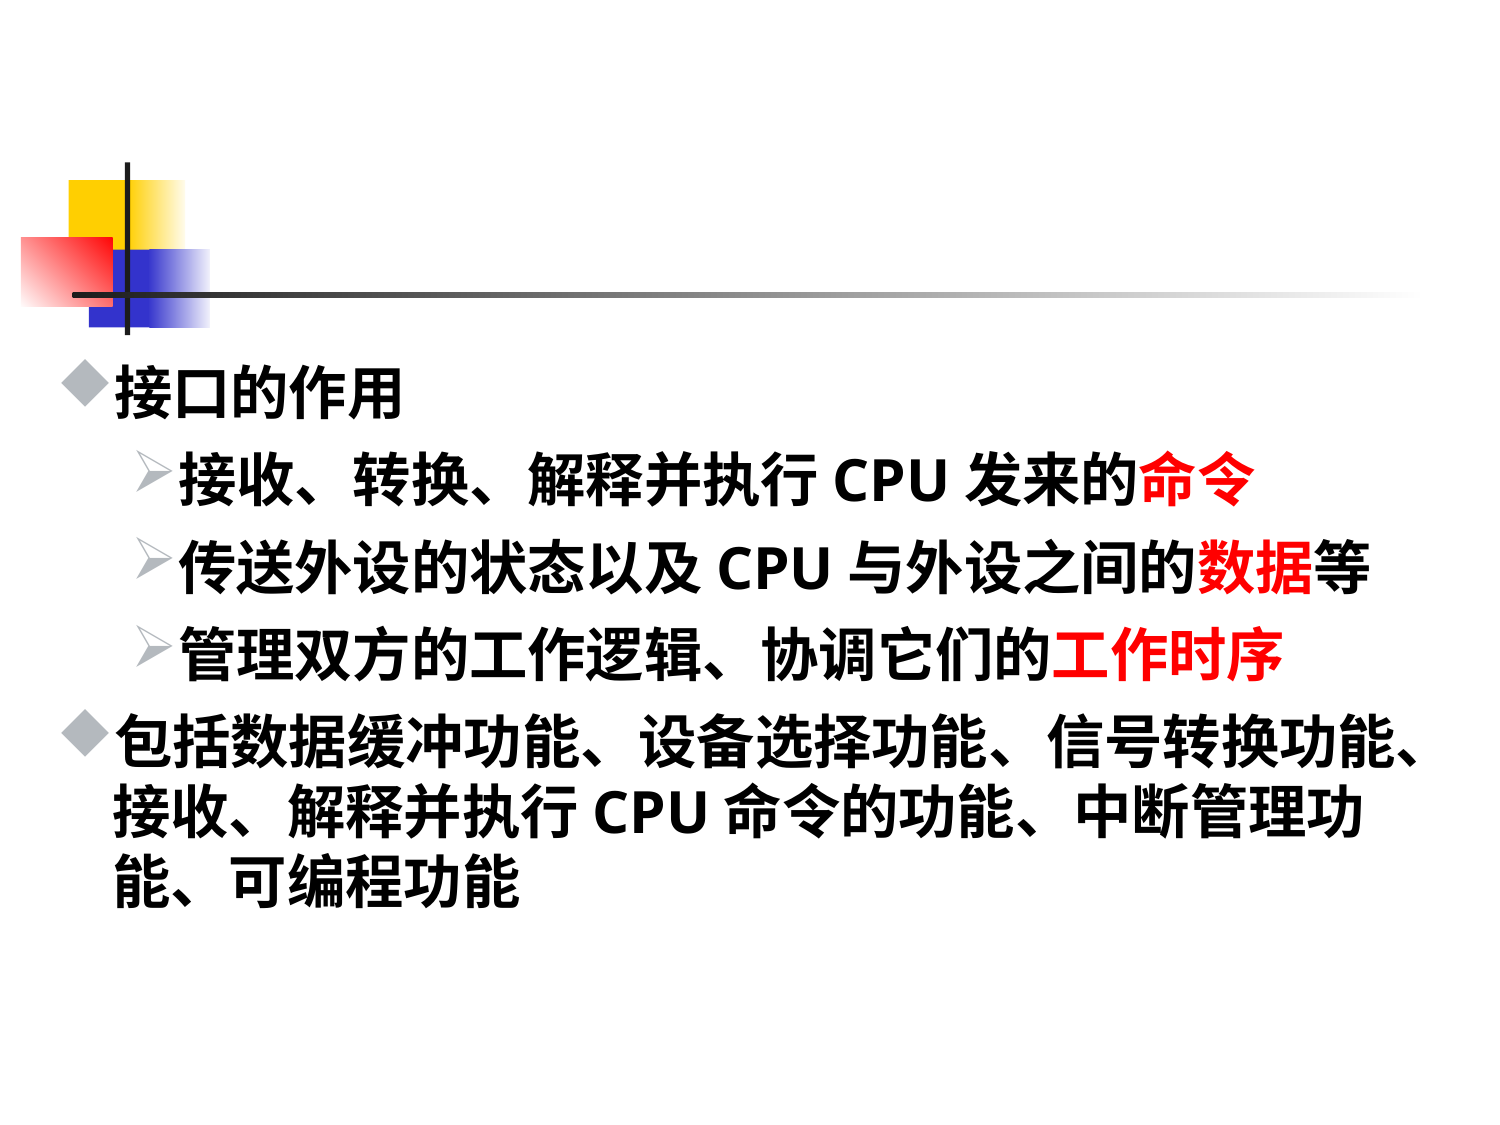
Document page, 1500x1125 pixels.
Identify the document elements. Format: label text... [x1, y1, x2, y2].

list 接口的作用 接收、转换、解释并执行CPU发来的命令 传送外设的状态以及CPU与外设之间的数据等 管理双方的工作逻辑、协调它们的工作时序 包括数据缓冲功能、设备选择功能、信号转换功能、接收、解释并执行CPU命令的功能、中断管理功能、可编程功能 [41, 348, 1427, 965]
